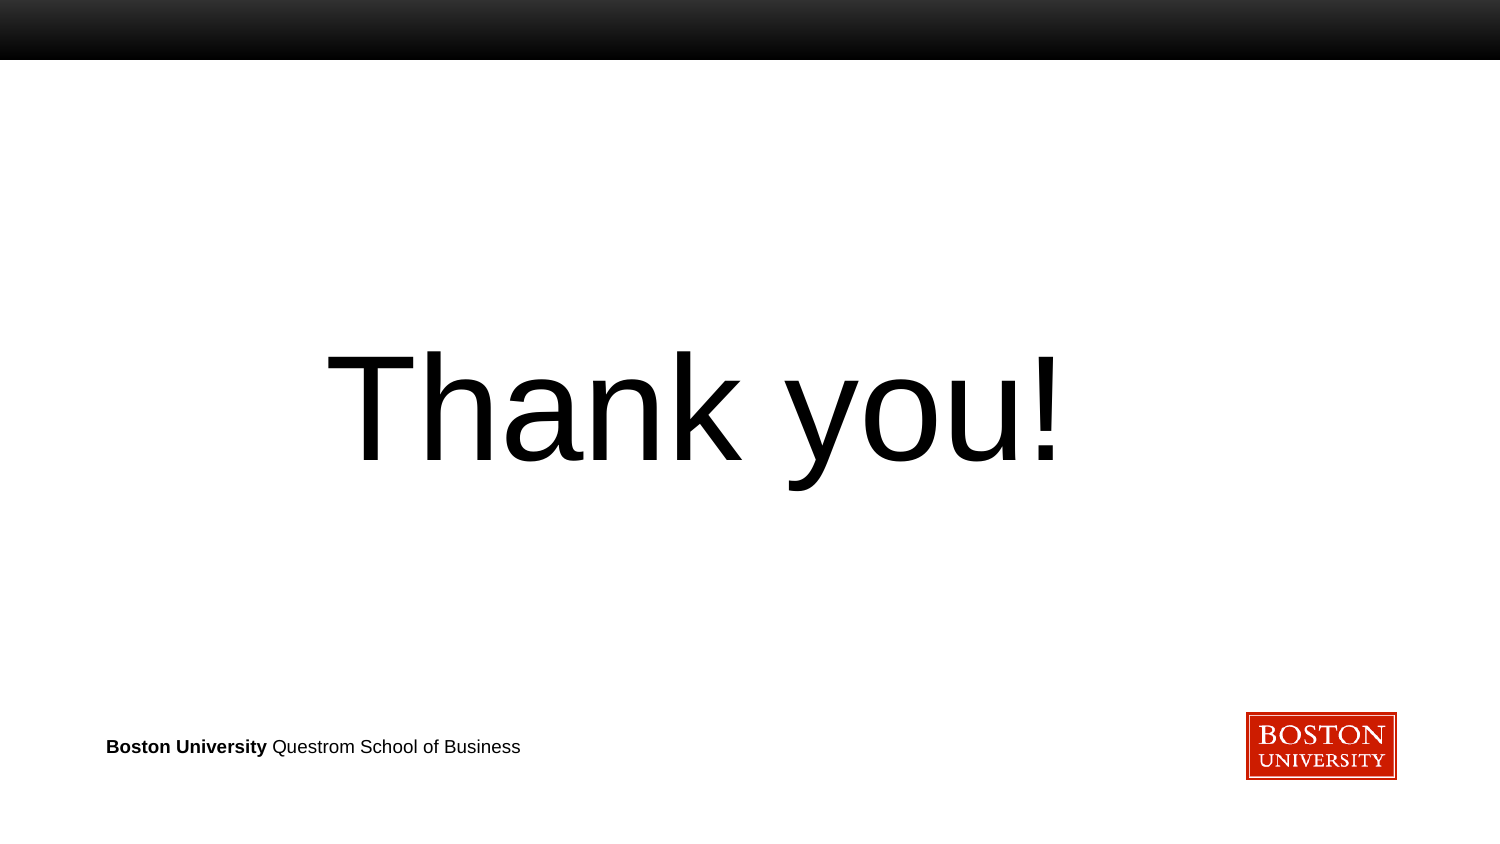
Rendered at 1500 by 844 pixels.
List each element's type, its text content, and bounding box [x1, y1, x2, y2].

picture [1246, 761, 1397, 780]
list Thank you! [310, 323, 1500, 761]
